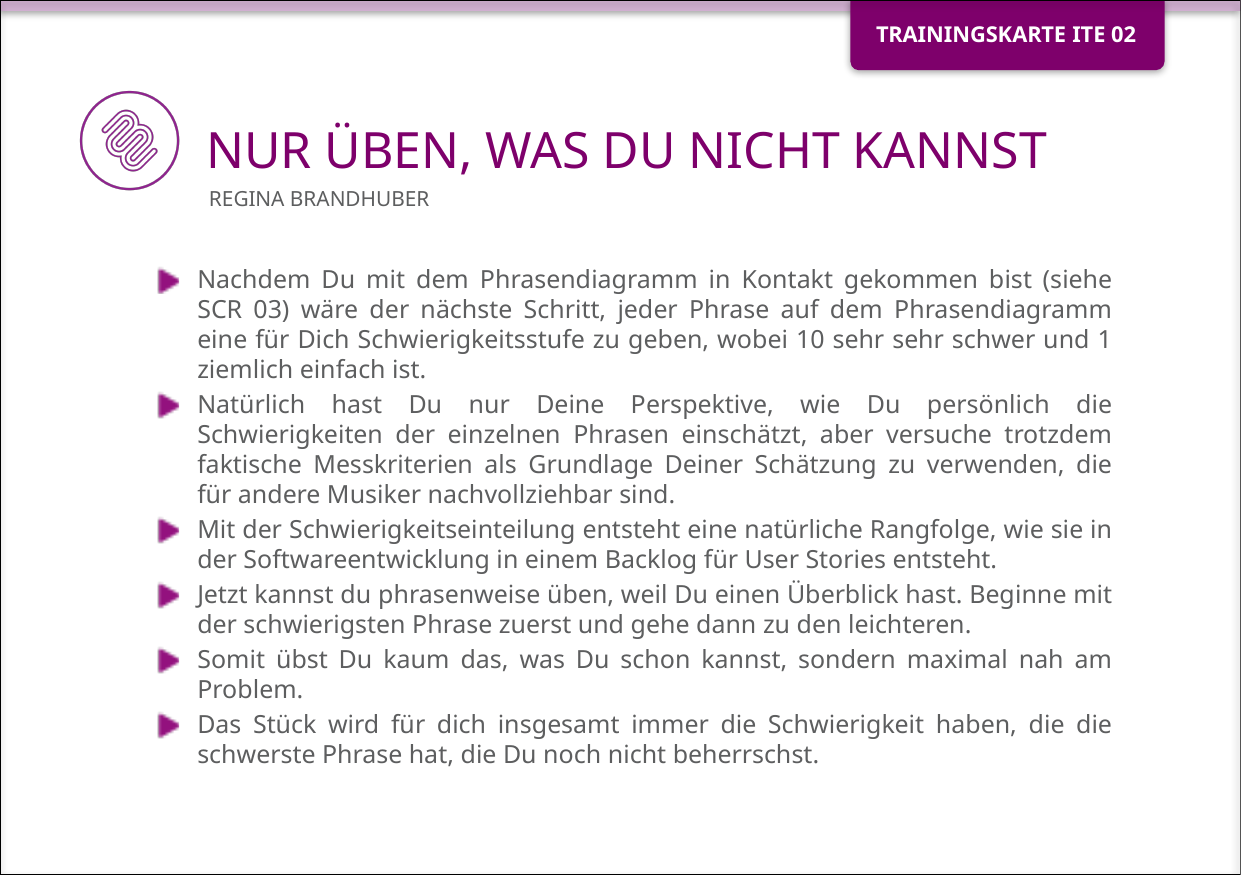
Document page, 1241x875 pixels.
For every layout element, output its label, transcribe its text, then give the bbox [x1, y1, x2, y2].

list Nachdem Du mit dem Phrasendiagramm in Kontakt gekommen bist (siehe SCR 03) wäre der nächste Schritt, jeder Phrase auf dem Phrasendiagramm eine für Dich Schwierigkeitsstufe zu geben, wobei 10 sehr sehr schwer und 1 ziemlich einfach ist. Natürlich hast Du nur Deine Perspektive, wie Du persönlich die Schwierigkeiten der einzelnen Phrasen einschätzt, aber versuche trotzdem faktische Messkriterien als Grundlage Deiner Schätzung zu verwenden, die für andere Musiker nachvollziehbar sind. Mit der Schwierigkeitseinteilung entsteht eine natürliche Rangfolge, wie sie in der Softwareentwicklung in einem Backlog für User Stories entsteht. Jetzt kannst du phrasenweise üben, weil Du einen Überblick hast. Beginne mit der schwierigsten Phrase zuerst und gehe dann zu den leichteren. Somit übst Du kaum das, was Du schon kannst, sondern maximal nah am Problem. Das Stück wird für dich insgesamt immer die Schwierigkeit haben, die die schwerste Phrase hat, die Du noch nicht beherrschst. [140, 257, 1128, 772]
title NUR ÜBEN, WAS DU NICHT KANNST [191, 111, 1115, 248]
subtitle Regina Brandhuber [195, 178, 1065, 256]
